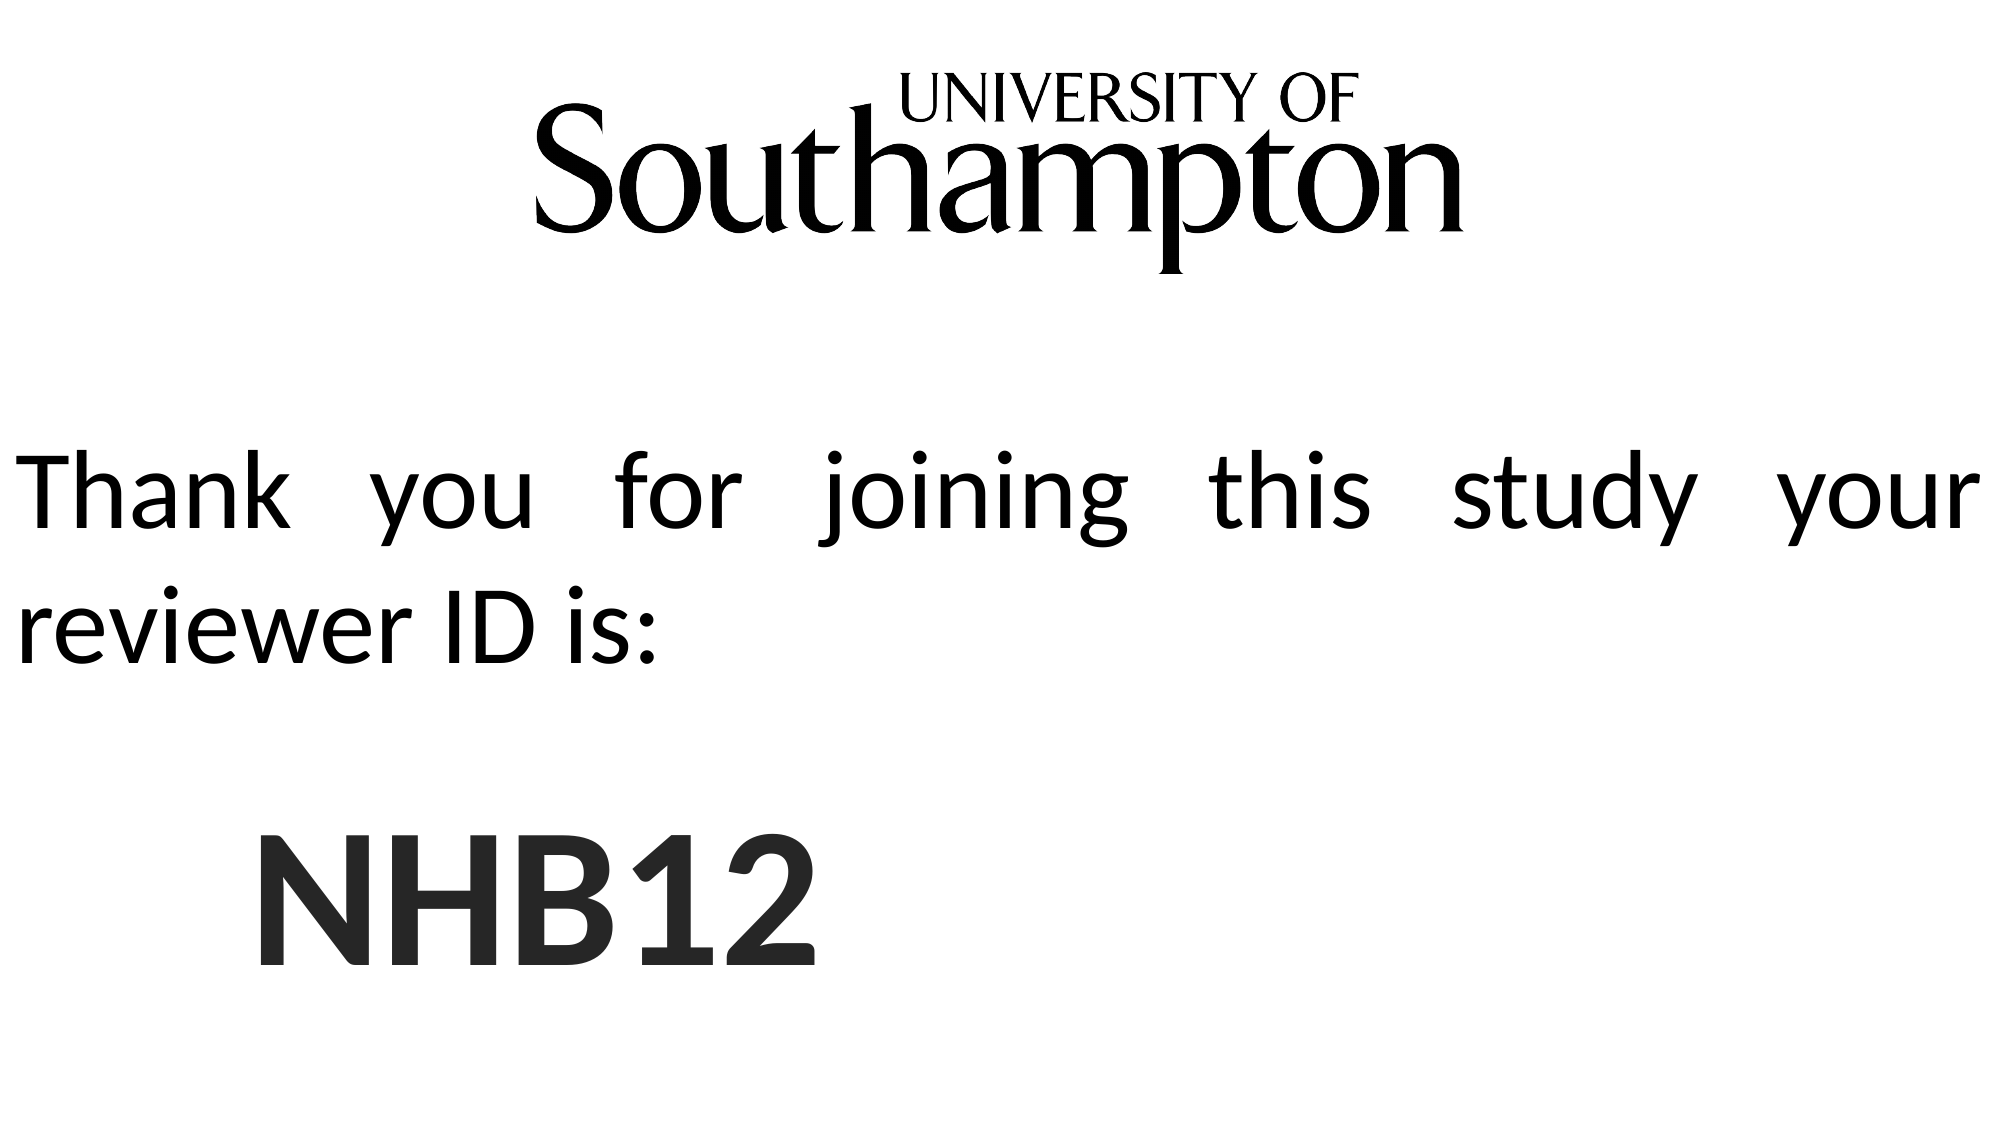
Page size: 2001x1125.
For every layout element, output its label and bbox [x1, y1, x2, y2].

text_box [0, 72, 2000, 1016]
